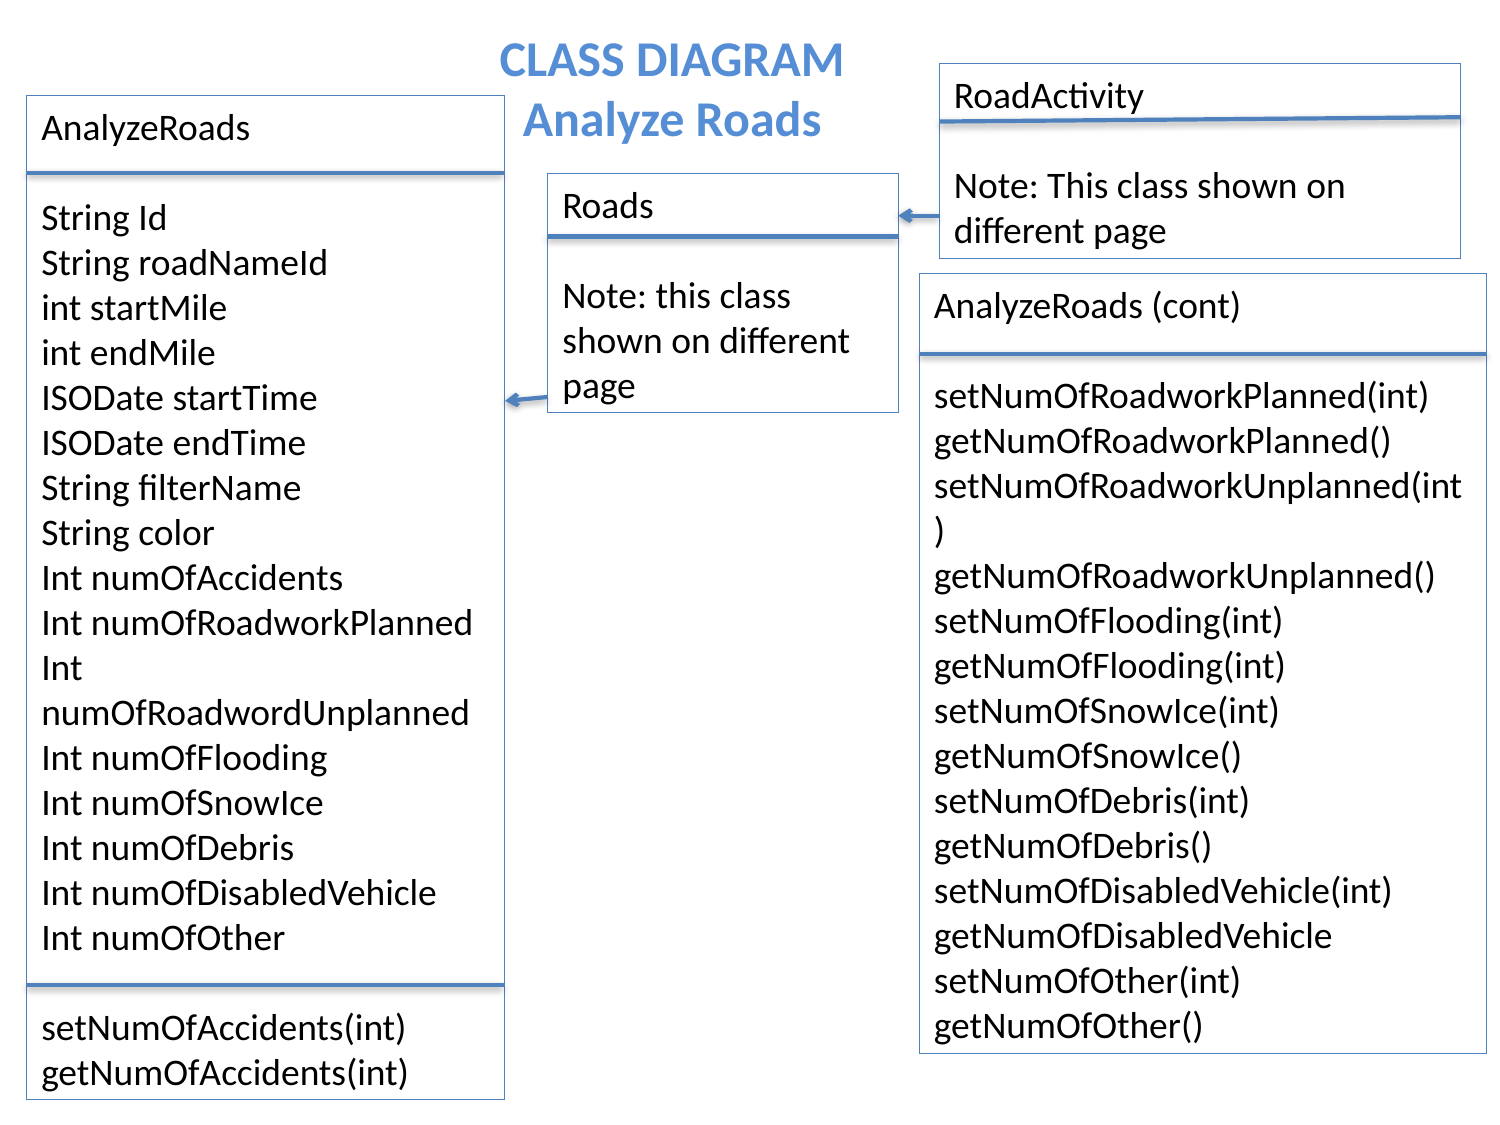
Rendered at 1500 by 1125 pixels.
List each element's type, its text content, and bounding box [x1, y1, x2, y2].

text_box Roads Note: this class shown on different page [547, 246, 899, 413]
text_box AnalyzeRoads String Id String roadNameId int startMile int endMile ISODate startTime ISODate endTime String filterName String color Int numOfAccidents Int numOfRoadworkPlanned Int numOfRoadwordUnplanned Int numOfFlooding Int numOfSnowIce Int numOfDebris Int numOfDisabledVehicle Int numOfOther setNumOfAccidents(int) getNumOfAccidents(int) [26, 994, 505, 1100]
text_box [938, 116, 1461, 122]
text_box RoadActivity Note: This class shown on different page [940, 63, 1461, 115]
text_box Roads Note: this class shown on different page [547, 173, 899, 234]
text_box AnalyzeRoads String Id String roadNameId int startMile int endMile ISODate startTime ISODate endTime String filterName String color Int numOfAccidents Int numOfRoadworkPlanned Int numOfRoadwordUnplanned Int numOfFlooding Int numOfSnowIce Int numOfDebris Int numOfDisabledVehicle Int numOfOther setNumOfAccidents(int) getNumOfAccidents(int) [26, 182, 505, 982]
text_box AnalyzeRoads String Id String roadNameId int startMile int endMile ISODate startTime ISODate endTime String filterName String color Int numOfAccidents Int numOfRoadworkPlanned Int numOfRoadwordUnplanned Int numOfFlooding Int numOfSnowIce Int numOfDebris Int numOfDisabledVehicle Int numOfOther setNumOfAccidents(int) getNumOfAccidents(int) [26, 95, 505, 171]
text_box RoadActivity Note: This class shown on different page [939, 129, 1461, 259]
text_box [504, 396, 548, 402]
text_box AnalyzeRoads (cont) setNumOfRoadworkPlanned(int) getNumOfRoadworkPlanned() setNumOfRoadworkUnplanned(int) getNumOfRoadworkUnplanned() setNumOfFlooding(int) getNumOfFlooding(int) setNumOfSnowIce(int) getNumOfSnowIce() setNumOfDebris(int) getNumOfDebris() setNumOfDisabledVehicle(int) getNumOfDisabledVehicle setNumOfOther(int) getNumOfOther() [919, 363, 1487, 1054]
text_box AnalyzeRoads (cont) setNumOfRoadworkPlanned(int) getNumOfRoadworkPlanned() setNumOfRoadworkUnplanned(int) getNumOfRoadworkUnplanned() setNumOfFlooding(int) getNumOfFlooding(int) setNumOfSnowIce(int) getNumOfSnowIce() setNumOfDebris(int) getNumOfDebris() setNumOfDisabledVehicle(int) getNumOfDisabledVehicle setNumOfOther(int) getNumOfOther() [919, 273, 1487, 351]
text_box CLASS DIAGRAM Analyze Roads [405, 18, 940, 154]
